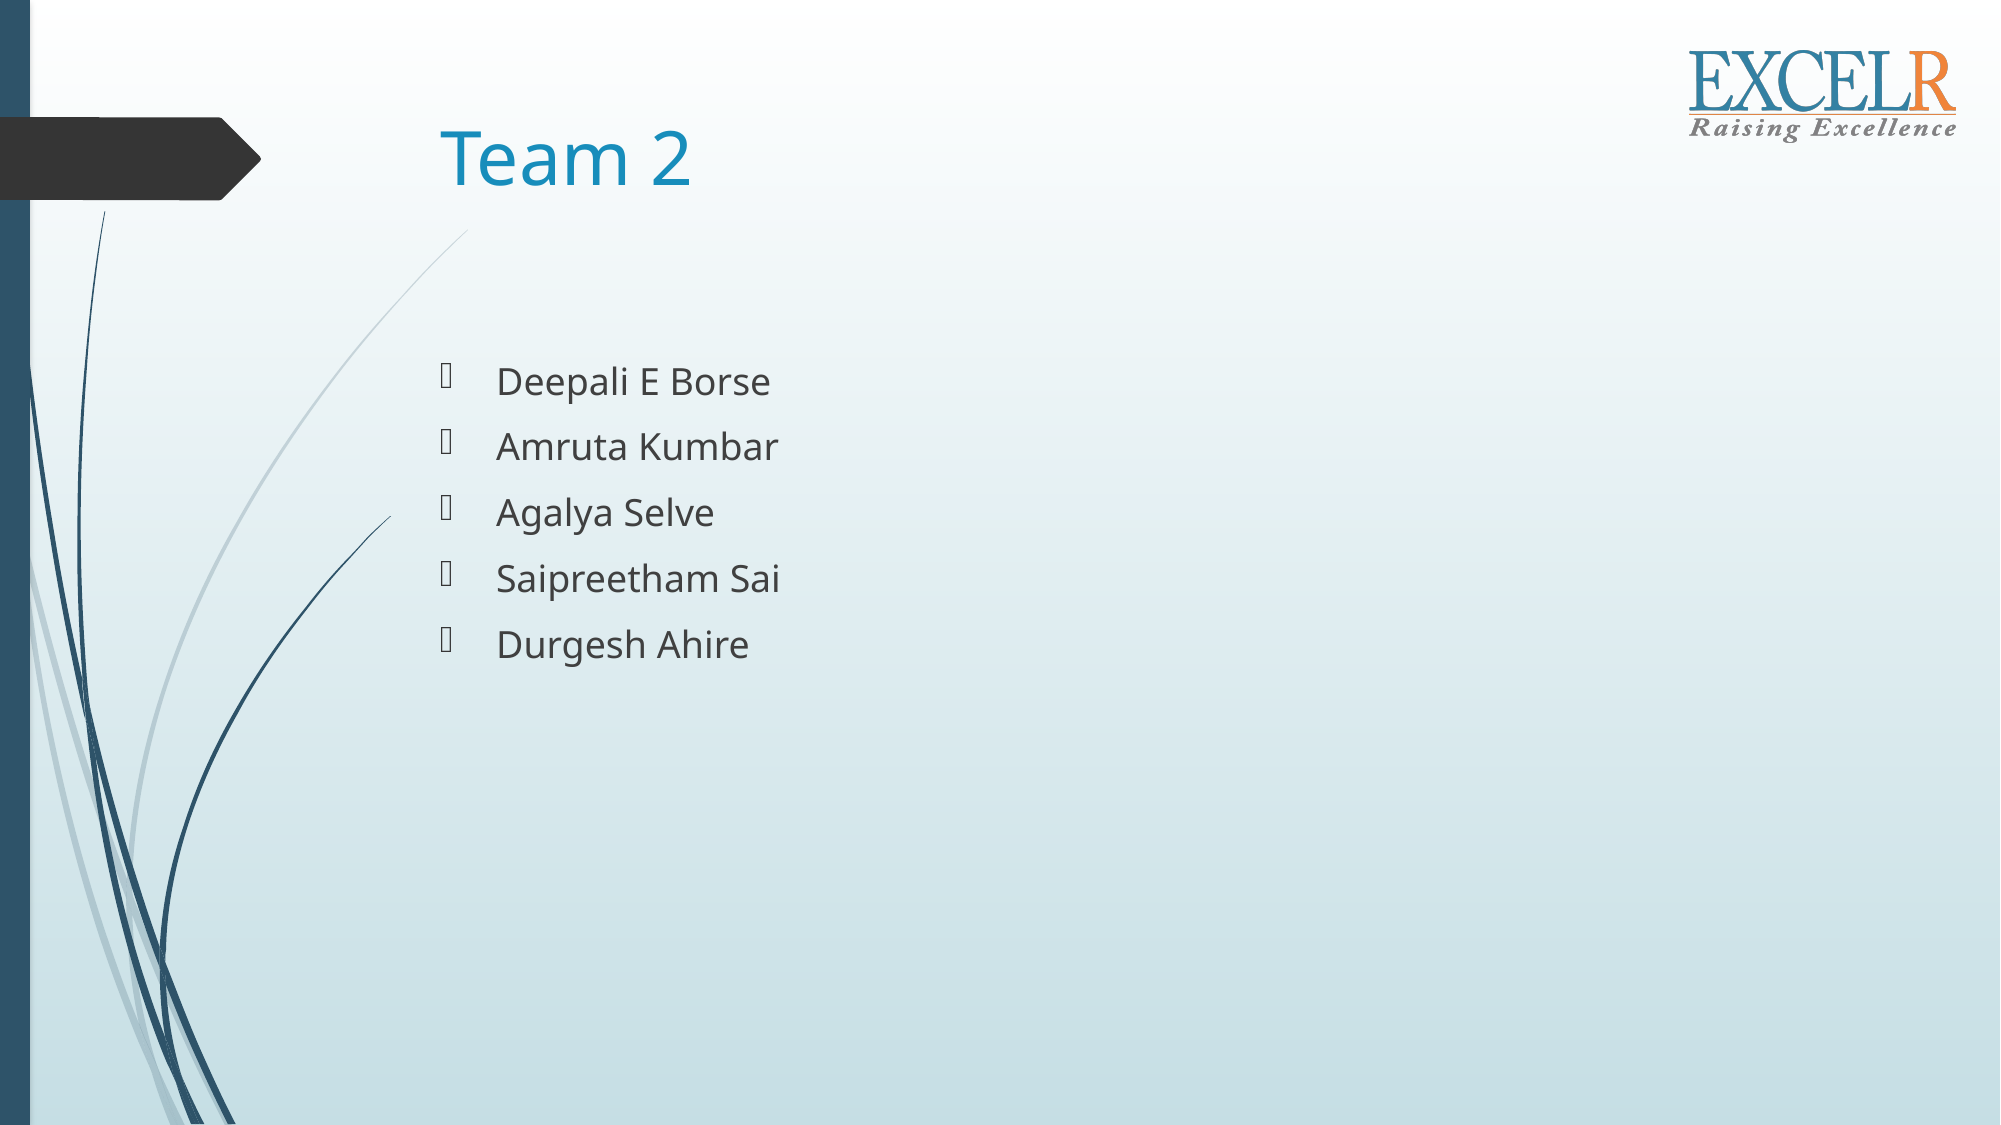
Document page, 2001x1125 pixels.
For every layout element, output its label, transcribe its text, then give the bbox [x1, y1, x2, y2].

list Deepali E Borse Amruta Kumbar Agalya Selve Saipreetham Sai Durgesh Ahire [424, 350, 1888, 970]
picture [1689, 50, 1956, 143]
title Team 2 [425, 102, 1888, 313]
